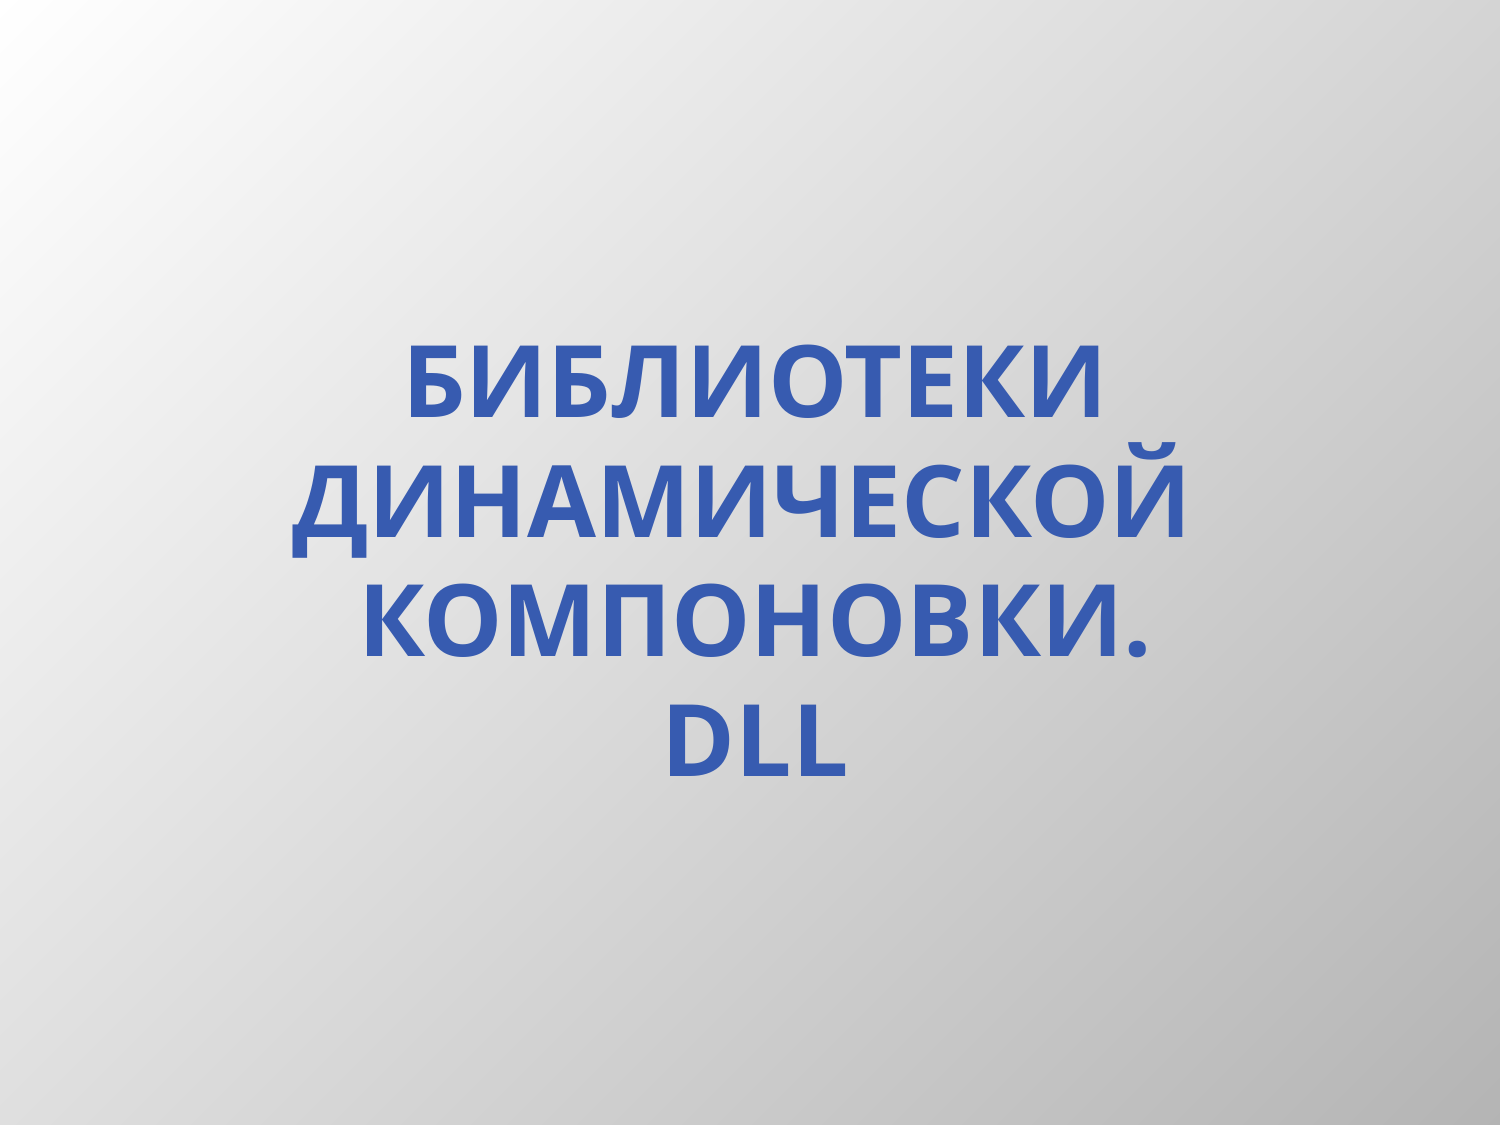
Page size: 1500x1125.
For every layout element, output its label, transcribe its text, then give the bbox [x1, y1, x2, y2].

title Библиотеки динамической компоновки. DLL [69, 164, 1442, 797]
